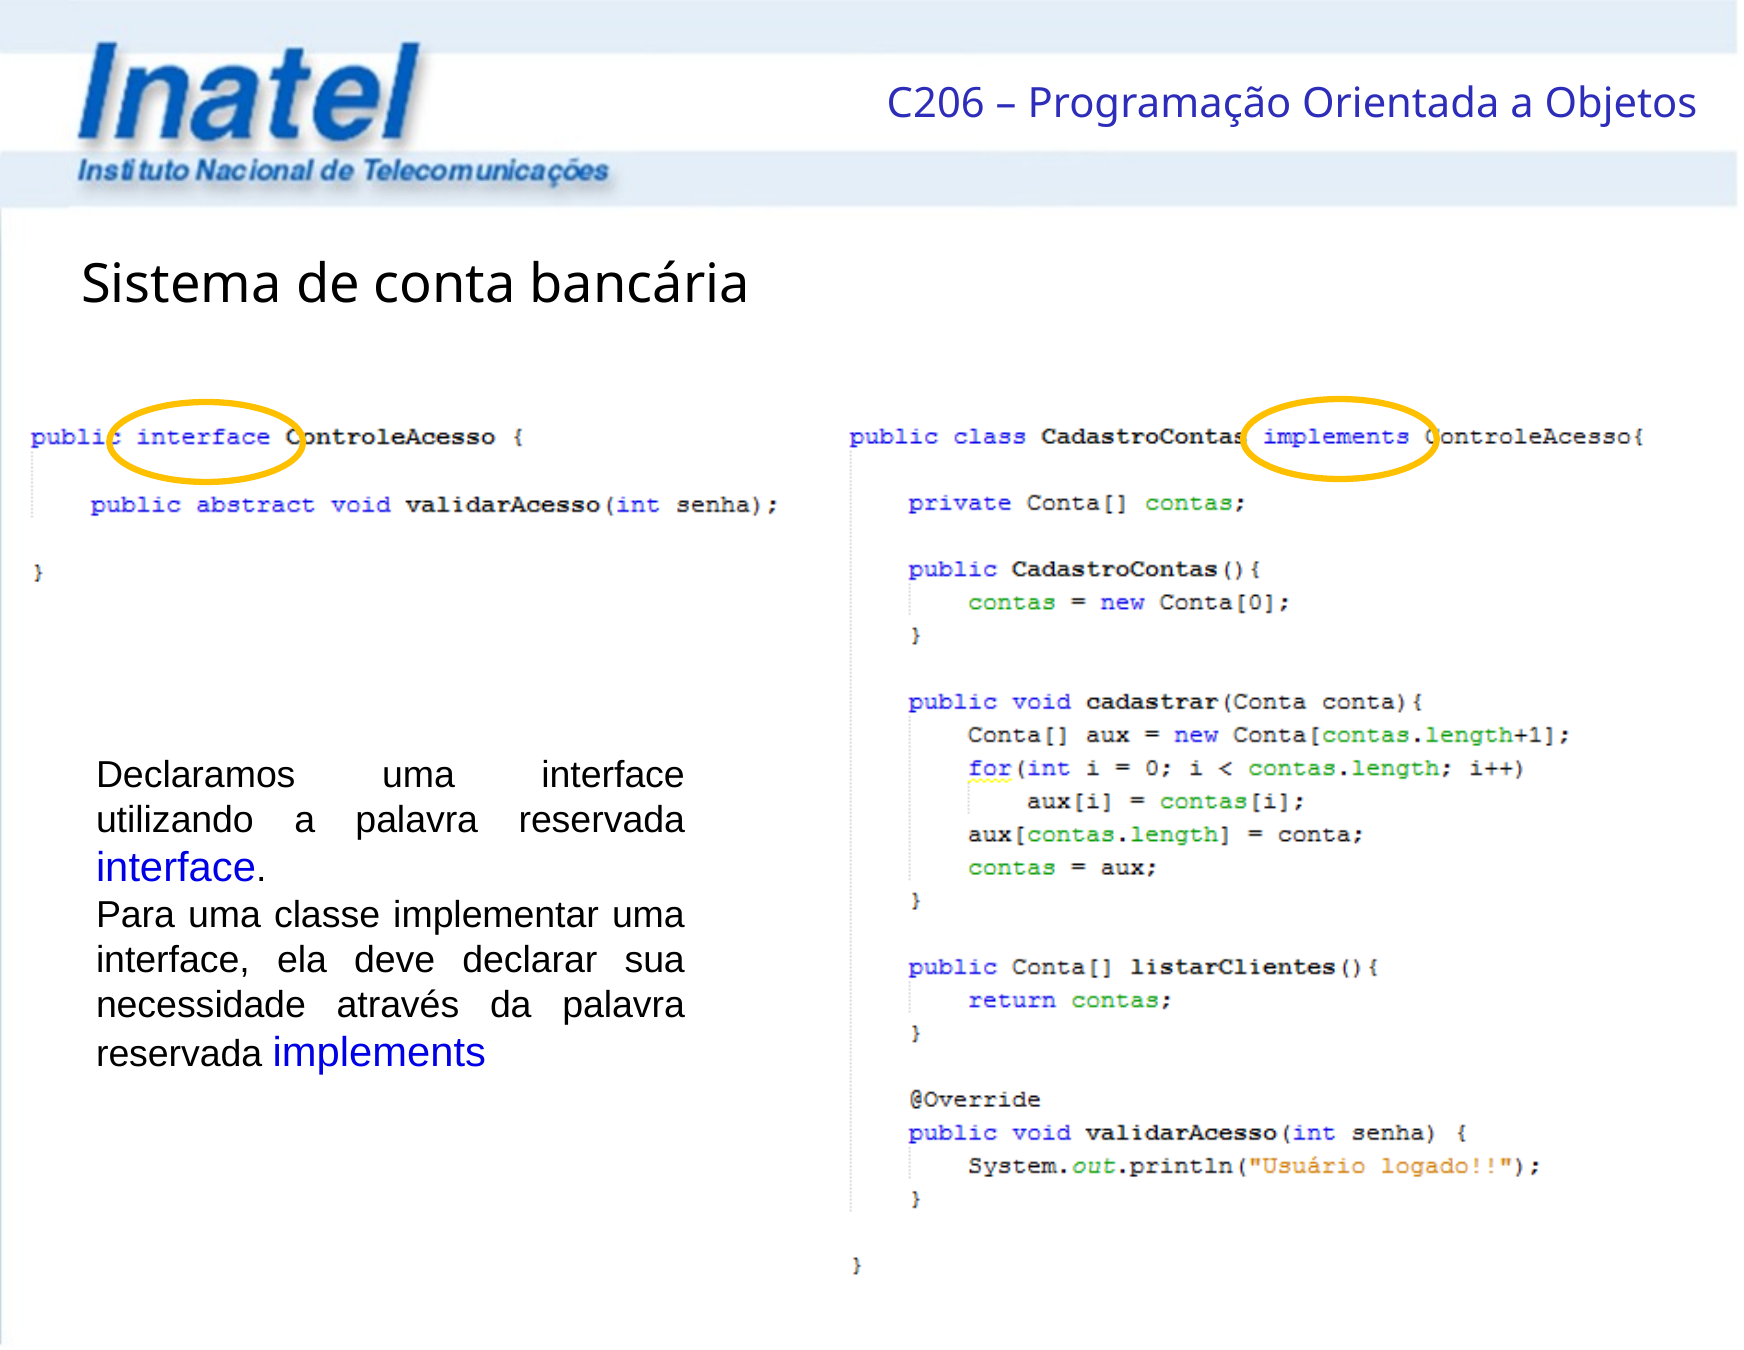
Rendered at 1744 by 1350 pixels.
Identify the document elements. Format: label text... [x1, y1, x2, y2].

picture [0, 0, 1744, 1350]
text_box [124, 399, 288, 418]
text_box Declaramos uma interface utilizando a palavra reservada interface. Para uma classe implementar uma interface, ela deve declarar sua necessidade através da palavra reservada implements [81, 742, 700, 1083]
text_box Sistema de conta bancária [81, 237, 1663, 325]
text_box [1253, 396, 1426, 418]
